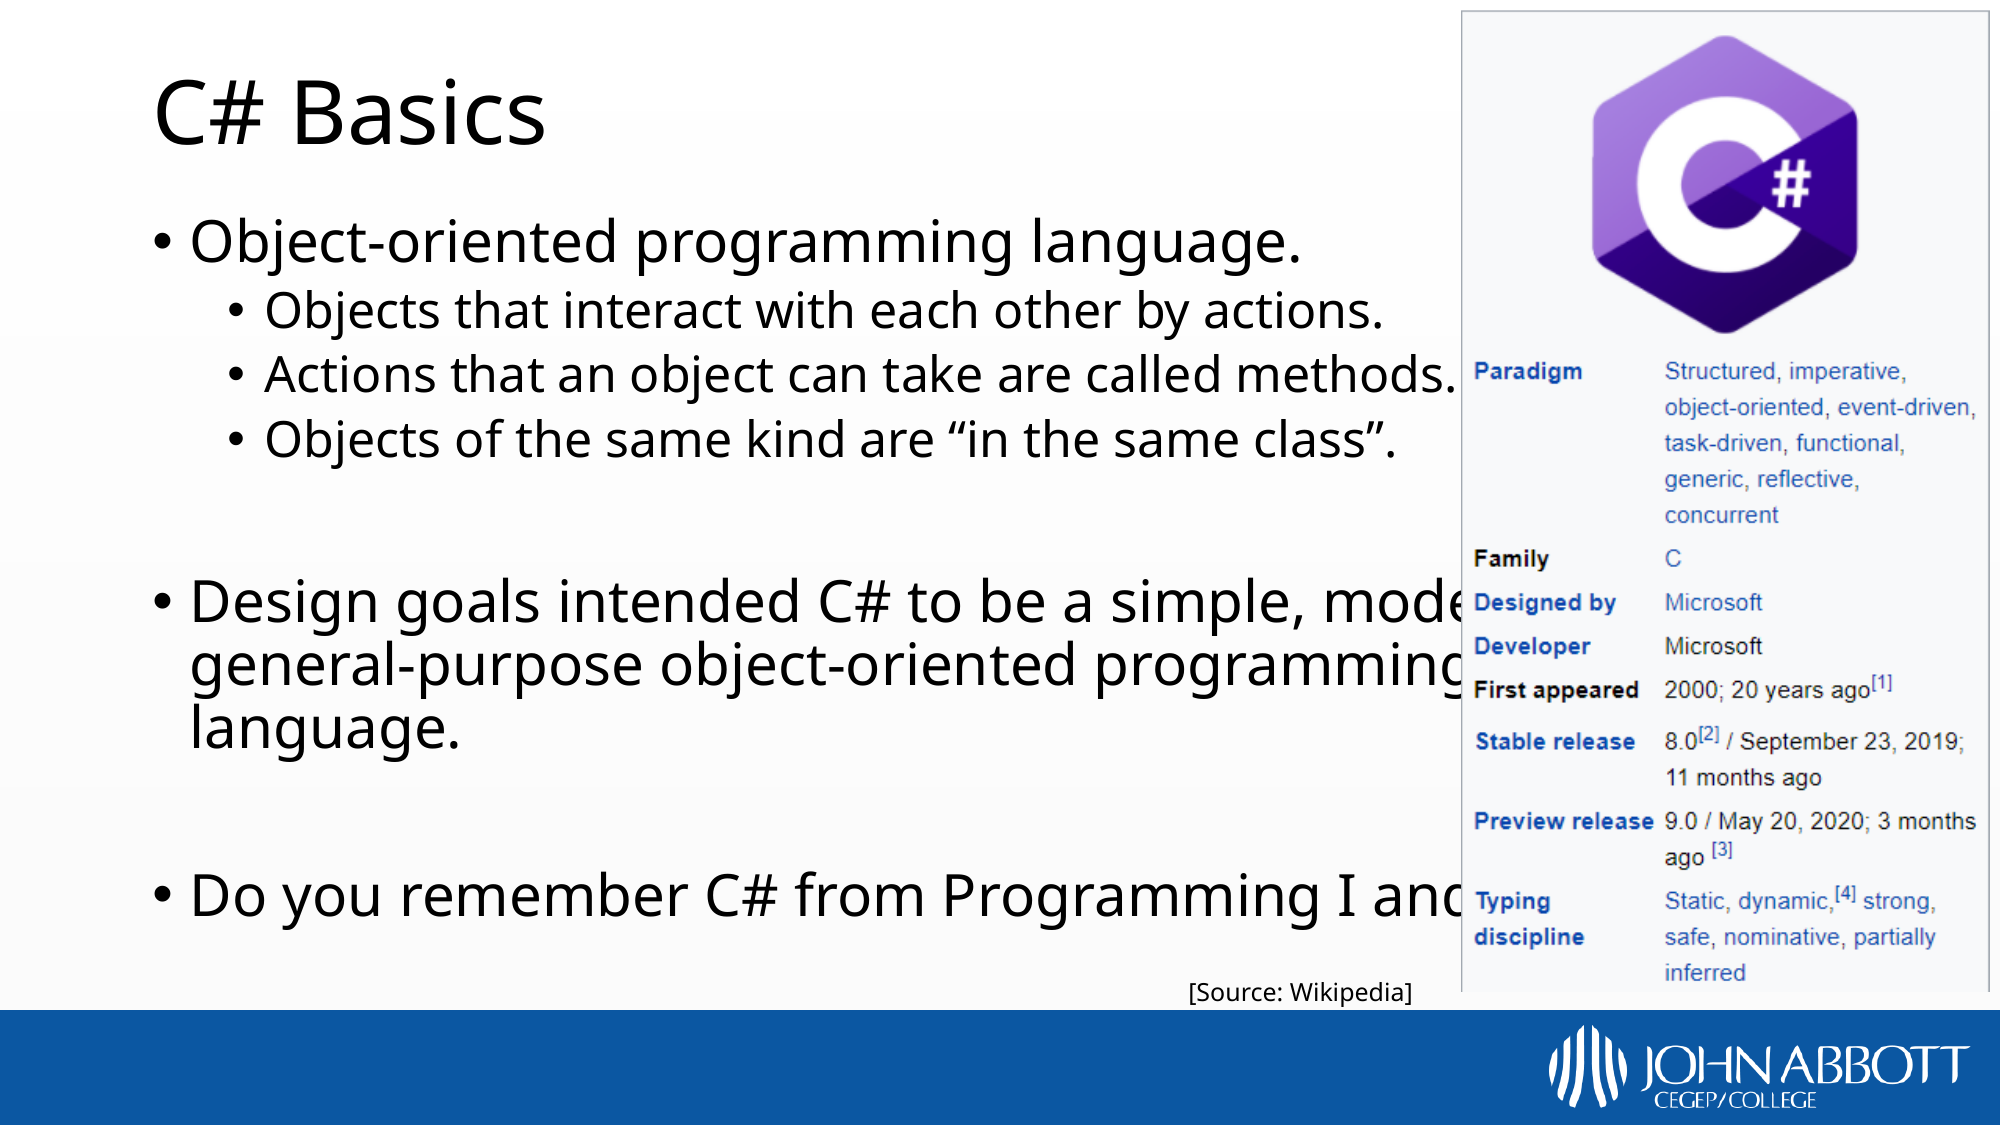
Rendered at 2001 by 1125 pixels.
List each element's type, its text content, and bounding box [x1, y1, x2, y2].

title C# Basics [137, 59, 1461, 171]
text_box [Source: Wikipedia] [1173, 969, 1429, 1014]
picture [0, 1010, 2000, 1125]
picture [1461, 9, 1990, 992]
list Object-oriented programming language. Objects that interact with each other by actions. Actions that an object can take are called methods. Objects of the same kind are “in the same class”. Design goals intended C# to be a simple, modern, general-purpose object-oriented programming language. Do you remember C# from Programming I and II? [137, 204, 1461, 948]
